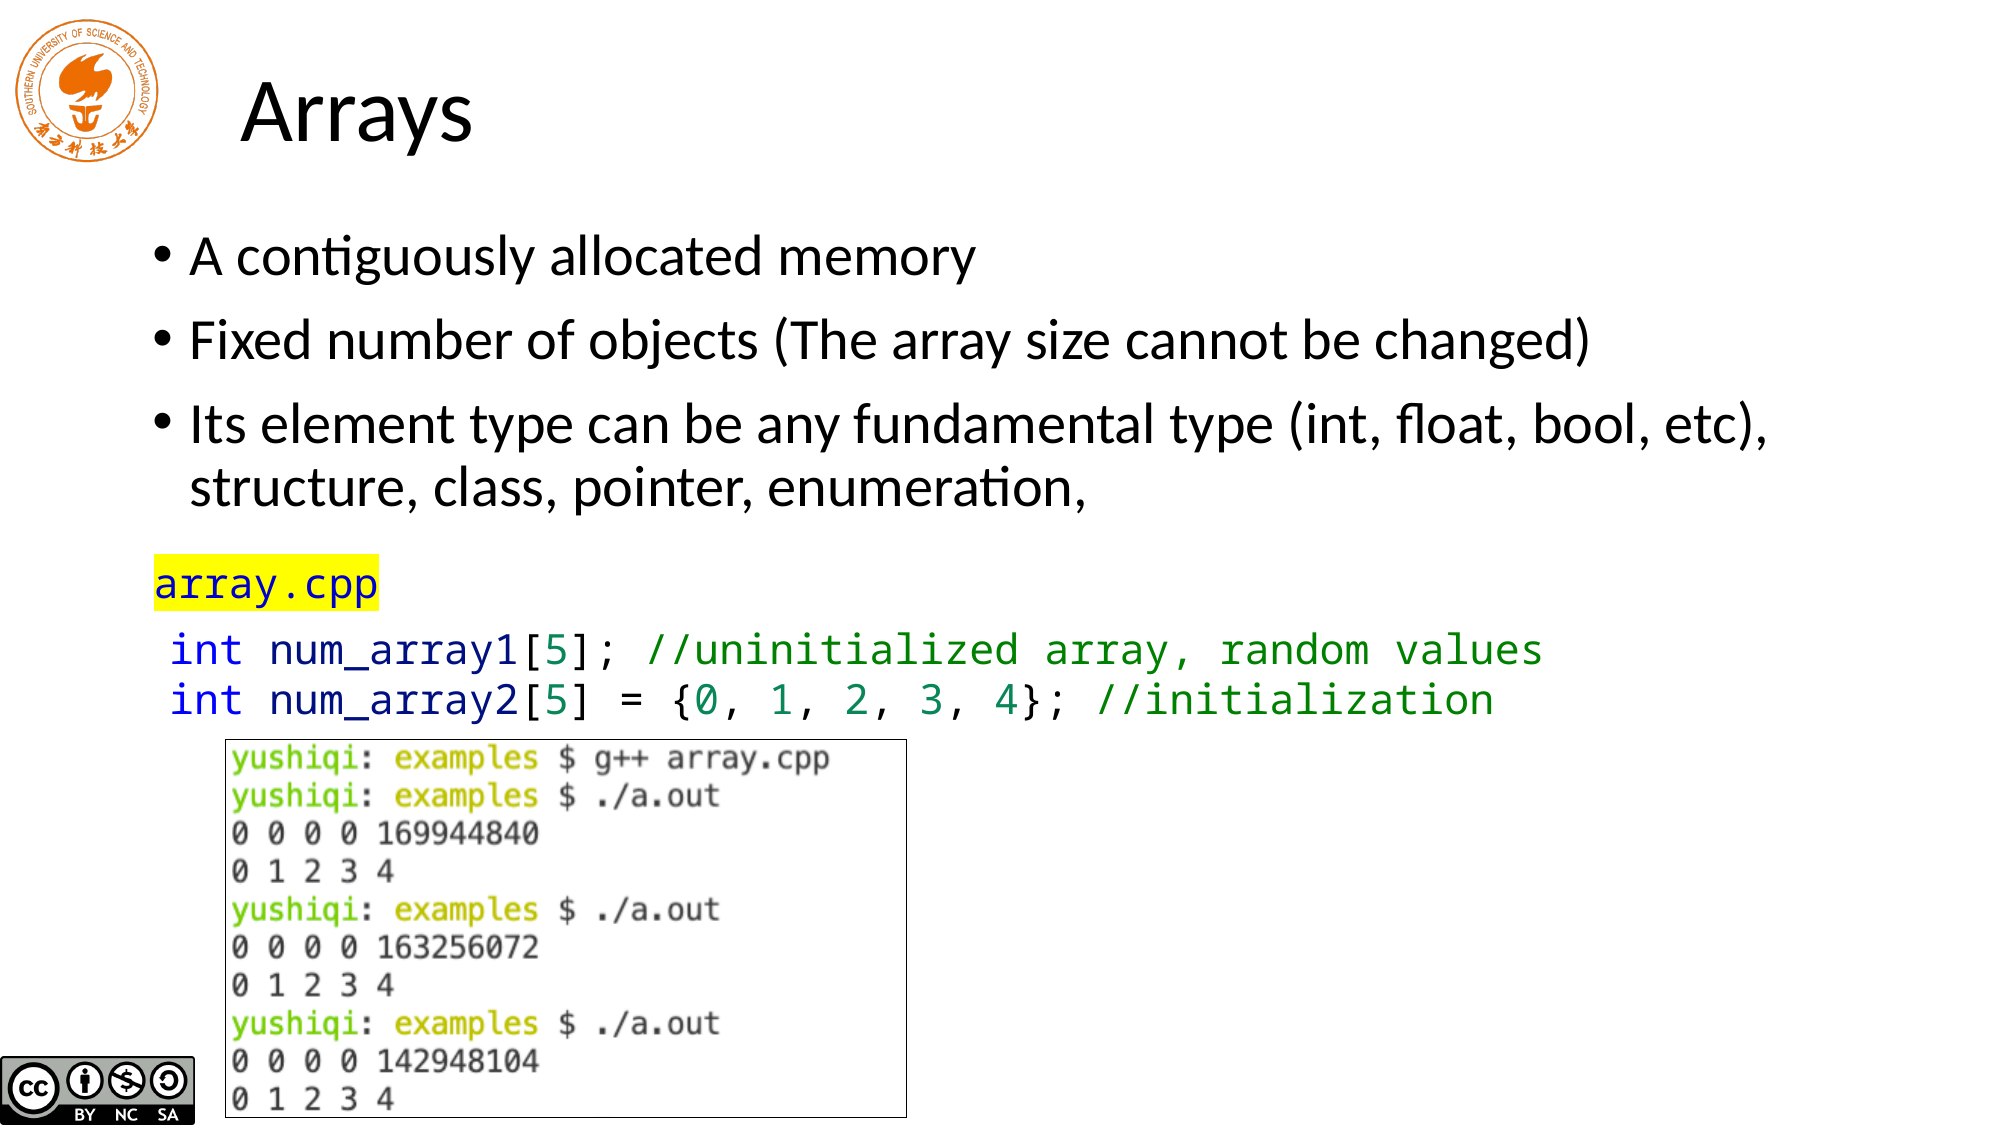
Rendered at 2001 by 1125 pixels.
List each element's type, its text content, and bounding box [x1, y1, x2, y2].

title Arrays [225, 43, 1951, 181]
list A contiguously allocated memory Fixed number of objects (The array size cannot be changed) Its element type can be any fundamental type (int, float, bool, etc), structure, class, pointer, enumeration, [137, 217, 1951, 1014]
picture [225, 739, 908, 1118]
picture [0, 1056, 195, 1125]
text_box array.cpp [138, 549, 394, 615]
text_box int num_array1[5]; //uninitialized array, random values int num_array2[5] = {0, 1, 2, 3, 4}; //initialization [154, 615, 1637, 731]
picture [10, 0, 170, 166]
